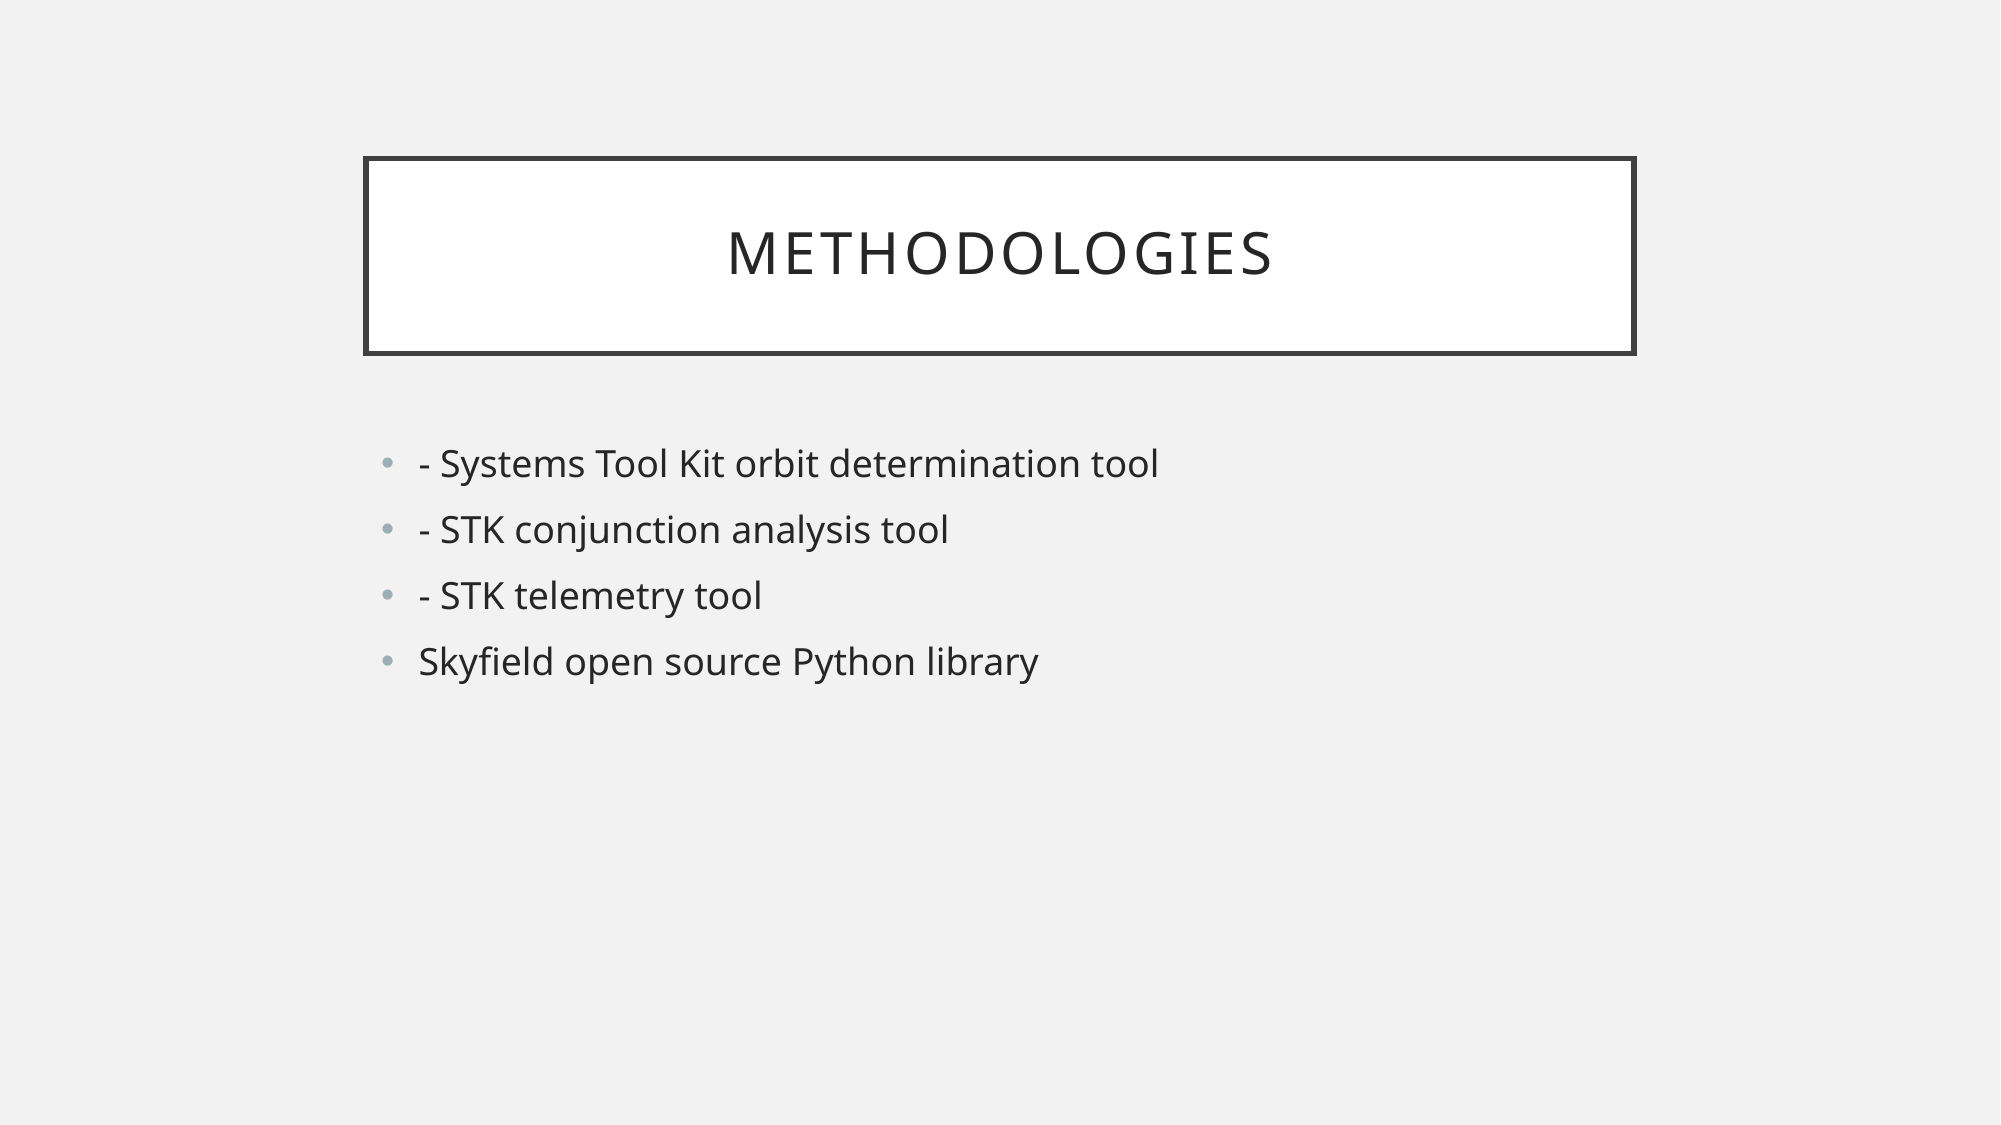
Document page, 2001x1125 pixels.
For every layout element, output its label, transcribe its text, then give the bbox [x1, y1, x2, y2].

title Methodologies [363, 156, 1637, 356]
list - Systems Tool Kit orbit determination tool - STK conjunction analysis tool - STK telemetry tool Skyfield open source Python library [366, 432, 1634, 942]
